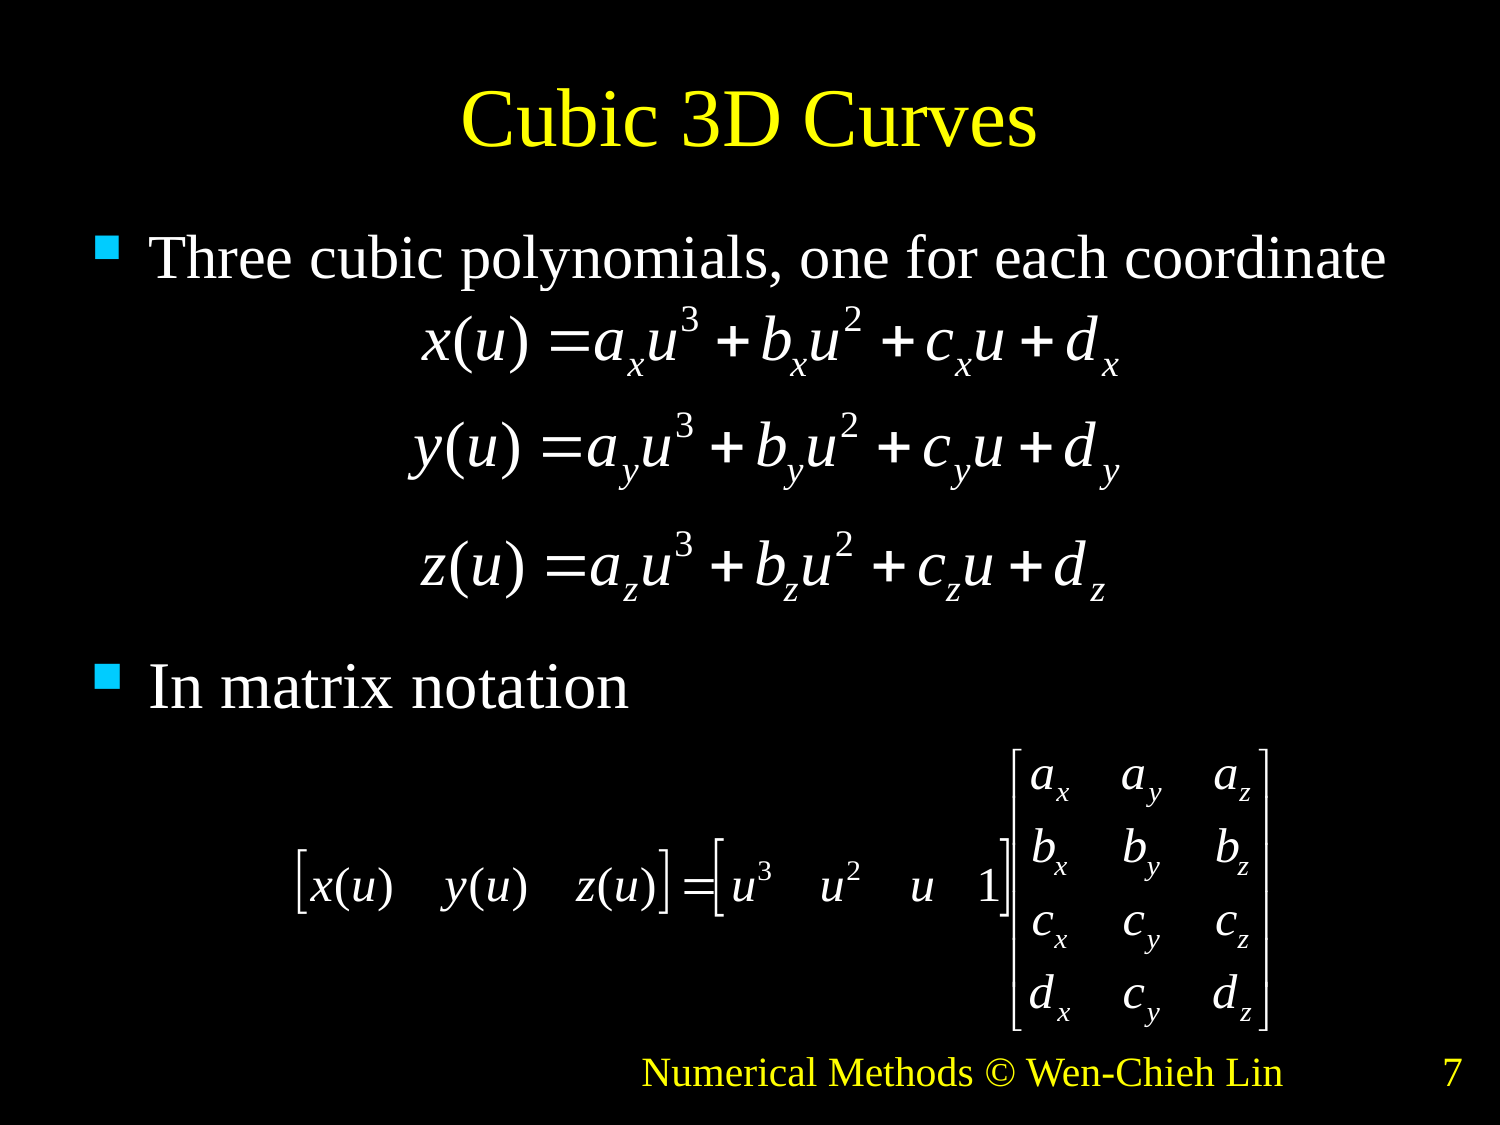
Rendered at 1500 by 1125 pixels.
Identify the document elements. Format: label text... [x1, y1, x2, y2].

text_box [288, 739, 1294, 1039]
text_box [397, 396, 1128, 502]
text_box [409, 515, 1113, 610]
footer Numerical Methods © Wen-Chieh Lin [490, 1048, 1128, 1103]
slide_number 7 [1128, 1024, 1479, 1103]
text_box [409, 290, 1129, 391]
title Cubic 3D Curves [75, 19, 1425, 208]
list Three cubic polynomials, one for each coordinate In matrix notation [76, 208, 1427, 1035]
